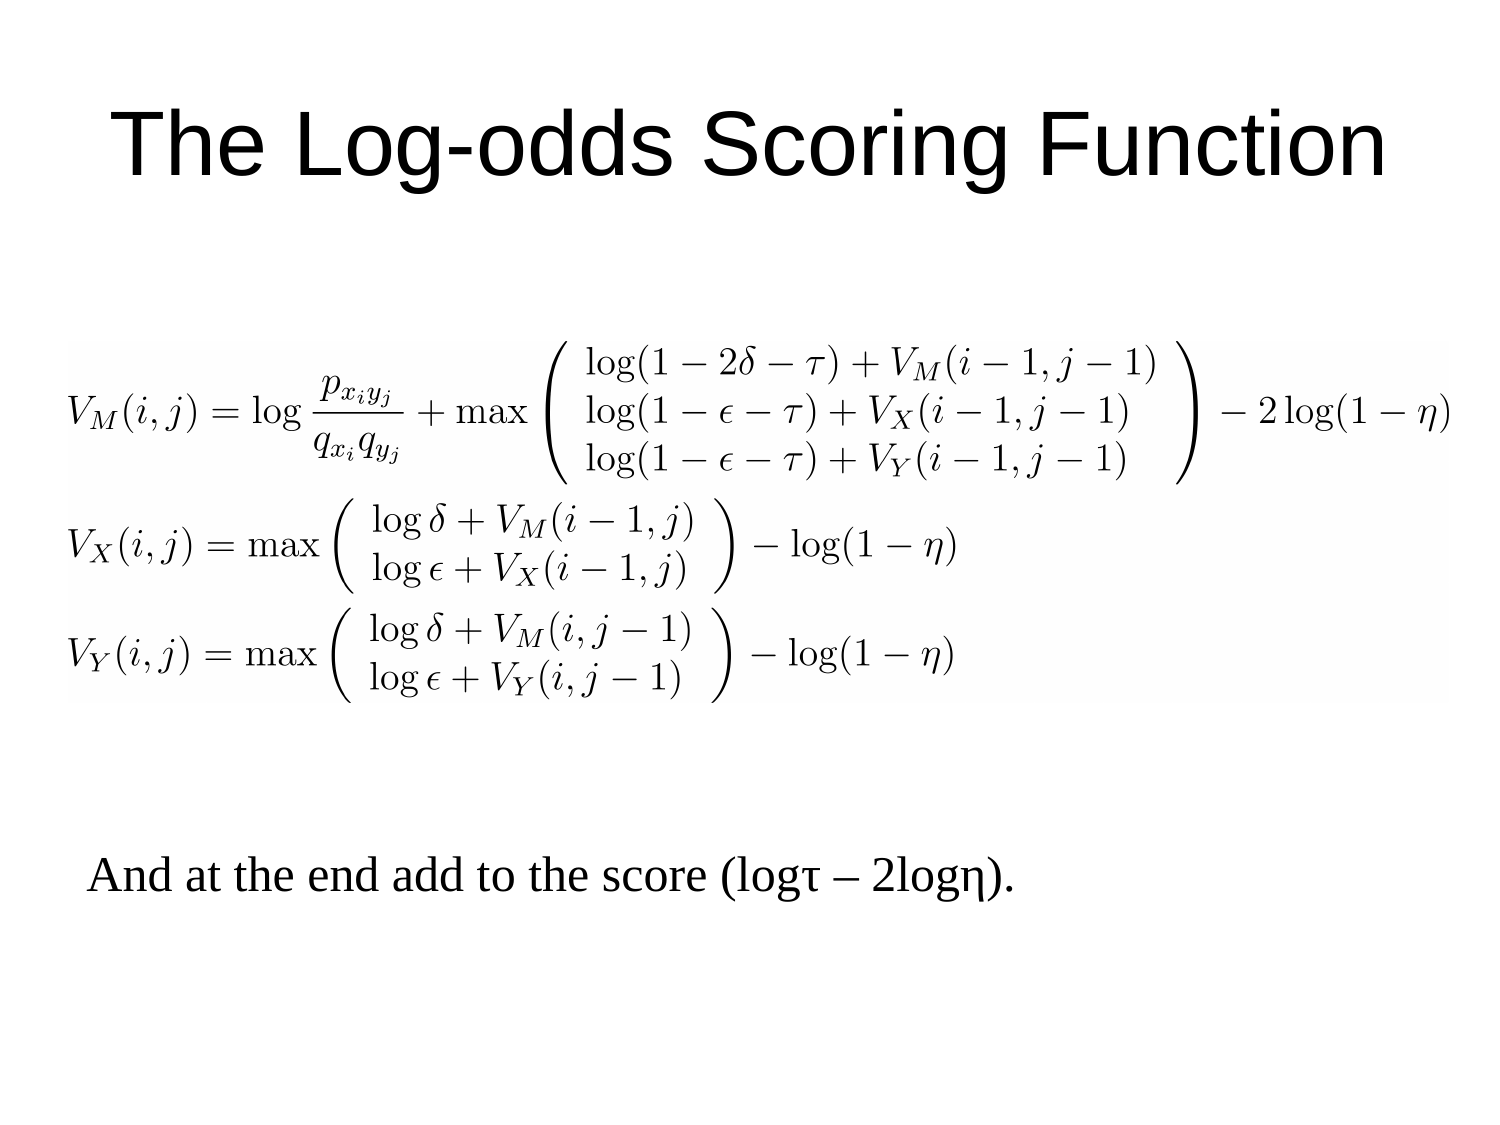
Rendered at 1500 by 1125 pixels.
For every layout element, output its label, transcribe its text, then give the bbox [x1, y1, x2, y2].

title The Log-odds Scoring Function [75, 45, 1425, 233]
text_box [66, 337, 1451, 705]
text_box And at the end add to the score (logτ – 2logη). [71, 834, 1043, 910]
